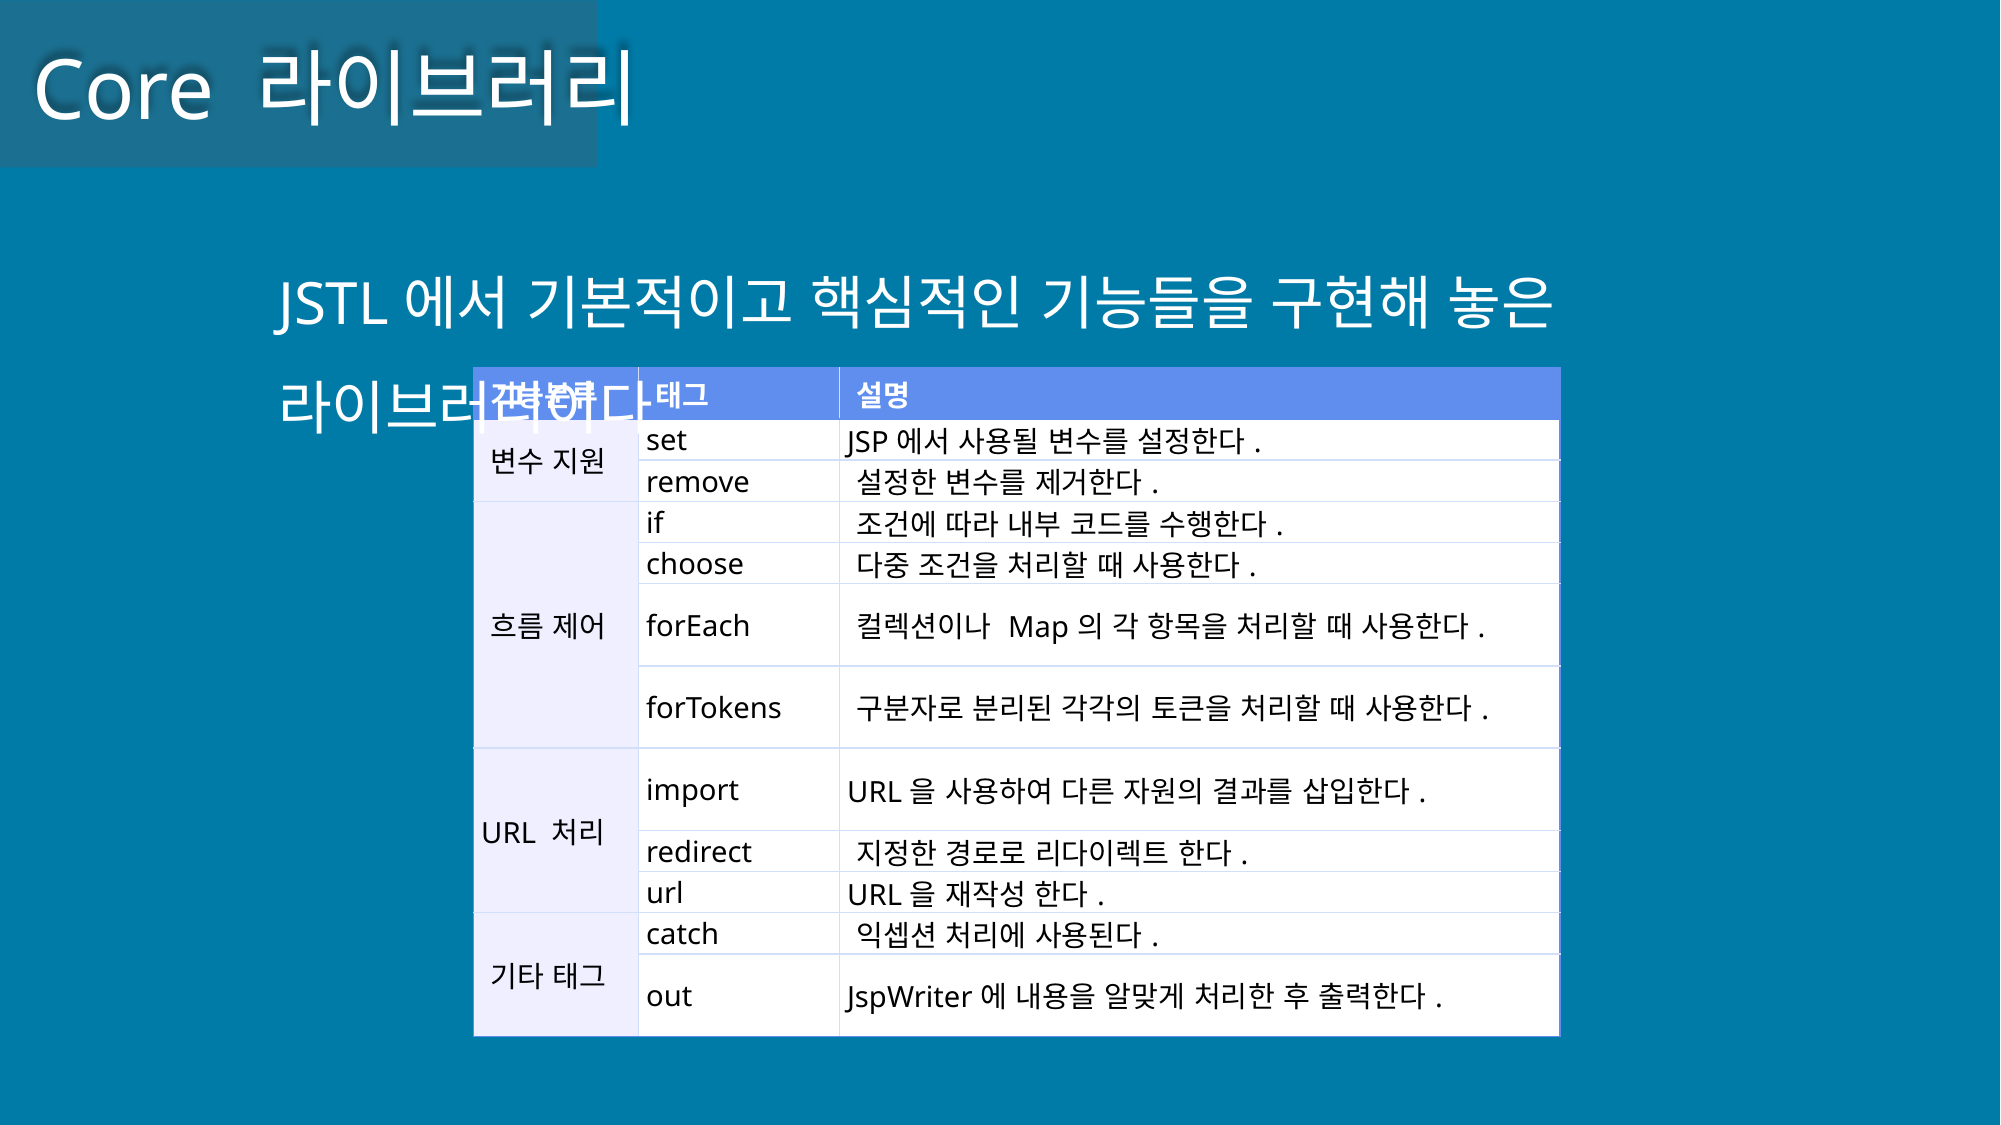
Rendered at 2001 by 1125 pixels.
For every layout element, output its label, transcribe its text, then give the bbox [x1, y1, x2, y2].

table_cell JspWriter에 내용을 알맞게 처리한 후 출력한다. [840, 955, 1559, 1036]
text_box [0, 0, 598, 168]
table_cell import [639, 749, 839, 830]
table_cell URL을 사용하여 다른 자원의 결과를 삽입한다. [840, 749, 1559, 830]
text_box JSTL에서 기본적이고 핵심적인 기능들을 구현해 놓은 라이브러리이다. [188, 223, 1840, 449]
table_cell remove [639, 461, 839, 501]
table_cell URL을 재작성 한다. [840, 872, 1559, 912]
table_cell forTokens [639, 667, 839, 747]
table_cell URL 처리 [474, 749, 638, 912]
table_cell 다중 조건을 처리할 때 사용한다. [840, 543, 1559, 583]
table_cell 조건에 따라 내부 코드를 수행한다. [840, 502, 1559, 542]
table_cell JSP에서 사용될 변수를 설정한다. [840, 449, 1559, 459]
table_cell out [639, 955, 839, 1036]
table_cell if [639, 502, 839, 542]
table_cell catch [639, 913, 839, 953]
table_cell 지정한 경로로 리다이렉트 한다. [840, 831, 1559, 871]
table_cell choose [639, 543, 839, 583]
table_cell 설정한 변수를 제거한다. [840, 461, 1559, 501]
table_cell 컬렉션이나 Map의 각 항목을 처리할 때 사용한다. [840, 584, 1559, 665]
text_box Core 라이브러리 [17, 28, 1038, 144]
table_cell 익셉션 처리에 사용된다. [840, 913, 1559, 953]
table_cell 기타 태그 [474, 913, 638, 1036]
table_cell 구분자로 분리된 각각의 토큰을 처리할 때 사용한다. [840, 667, 1559, 747]
table_cell forEach [639, 584, 839, 665]
table_cell 흐름 제어 [474, 502, 638, 747]
table_cell 변수 지원 [474, 449, 638, 501]
table_cell set [639, 449, 839, 459]
table_cell url [639, 872, 839, 912]
table_cell redirect [639, 831, 839, 871]
